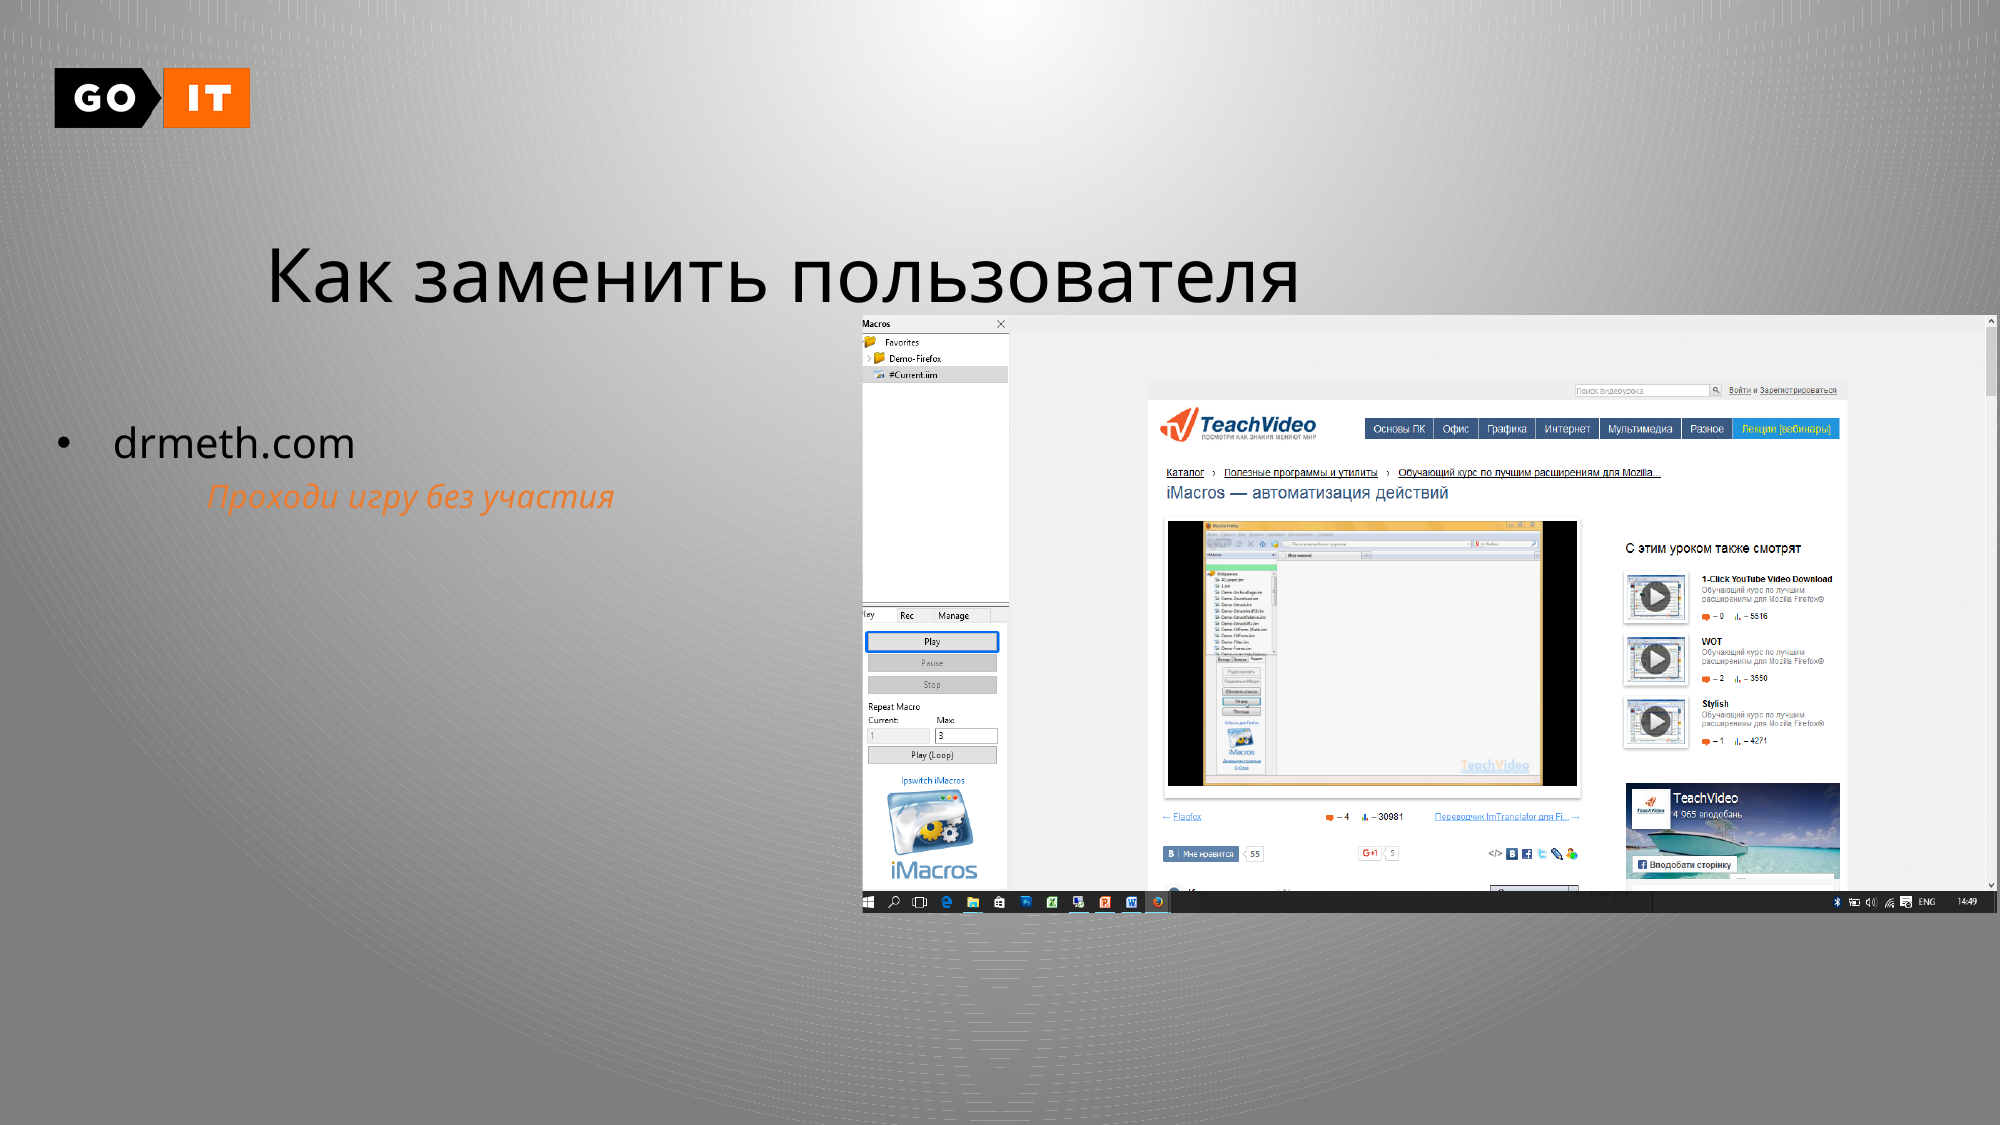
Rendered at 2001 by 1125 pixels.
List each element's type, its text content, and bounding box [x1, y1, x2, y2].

text_box [54, 0, 250, 196]
title Как заменить пользователя [263, 227, 1737, 337]
text_box drmeth.com Проходи игру без участия [54, 337, 857, 516]
picture [862, 315, 1998, 913]
